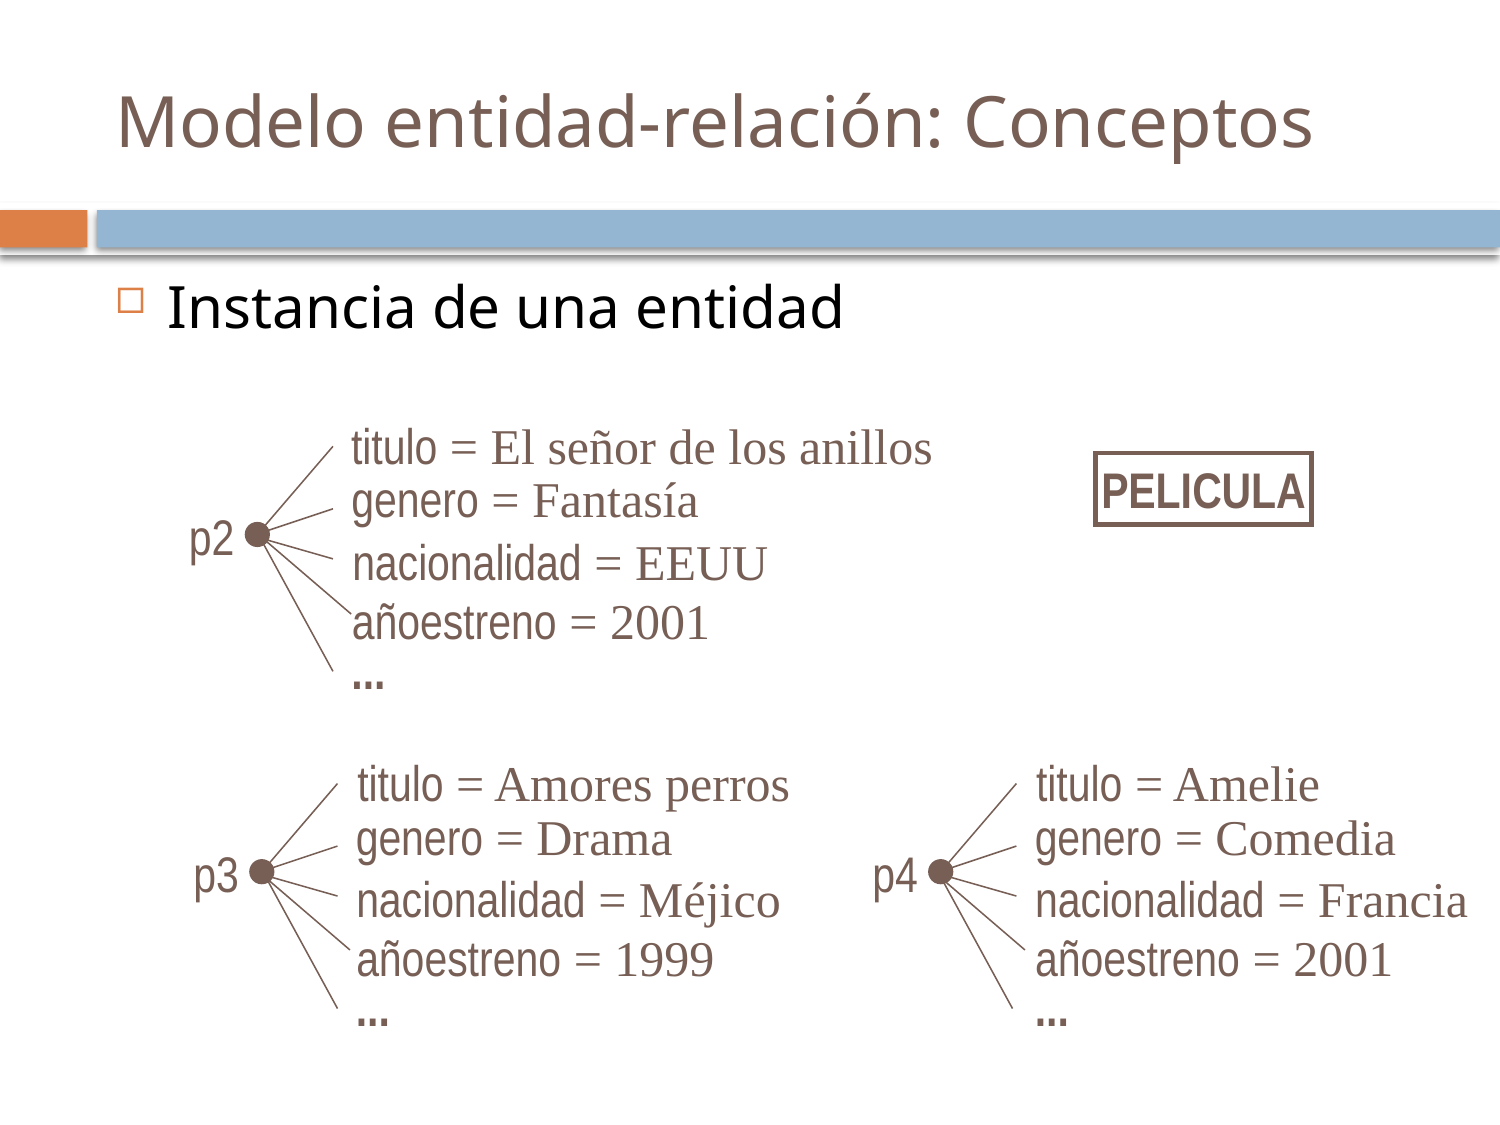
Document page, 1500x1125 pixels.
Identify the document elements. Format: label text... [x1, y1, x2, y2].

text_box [182, 408, 940, 706]
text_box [866, 745, 1476, 1044]
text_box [187, 745, 799, 1044]
title Modelo entidad-relación: Conceptos [100, 37, 1438, 200]
text_box PELICULA [1095, 452, 1312, 525]
list Instancia de una entidad [100, 262, 1438, 1071]
